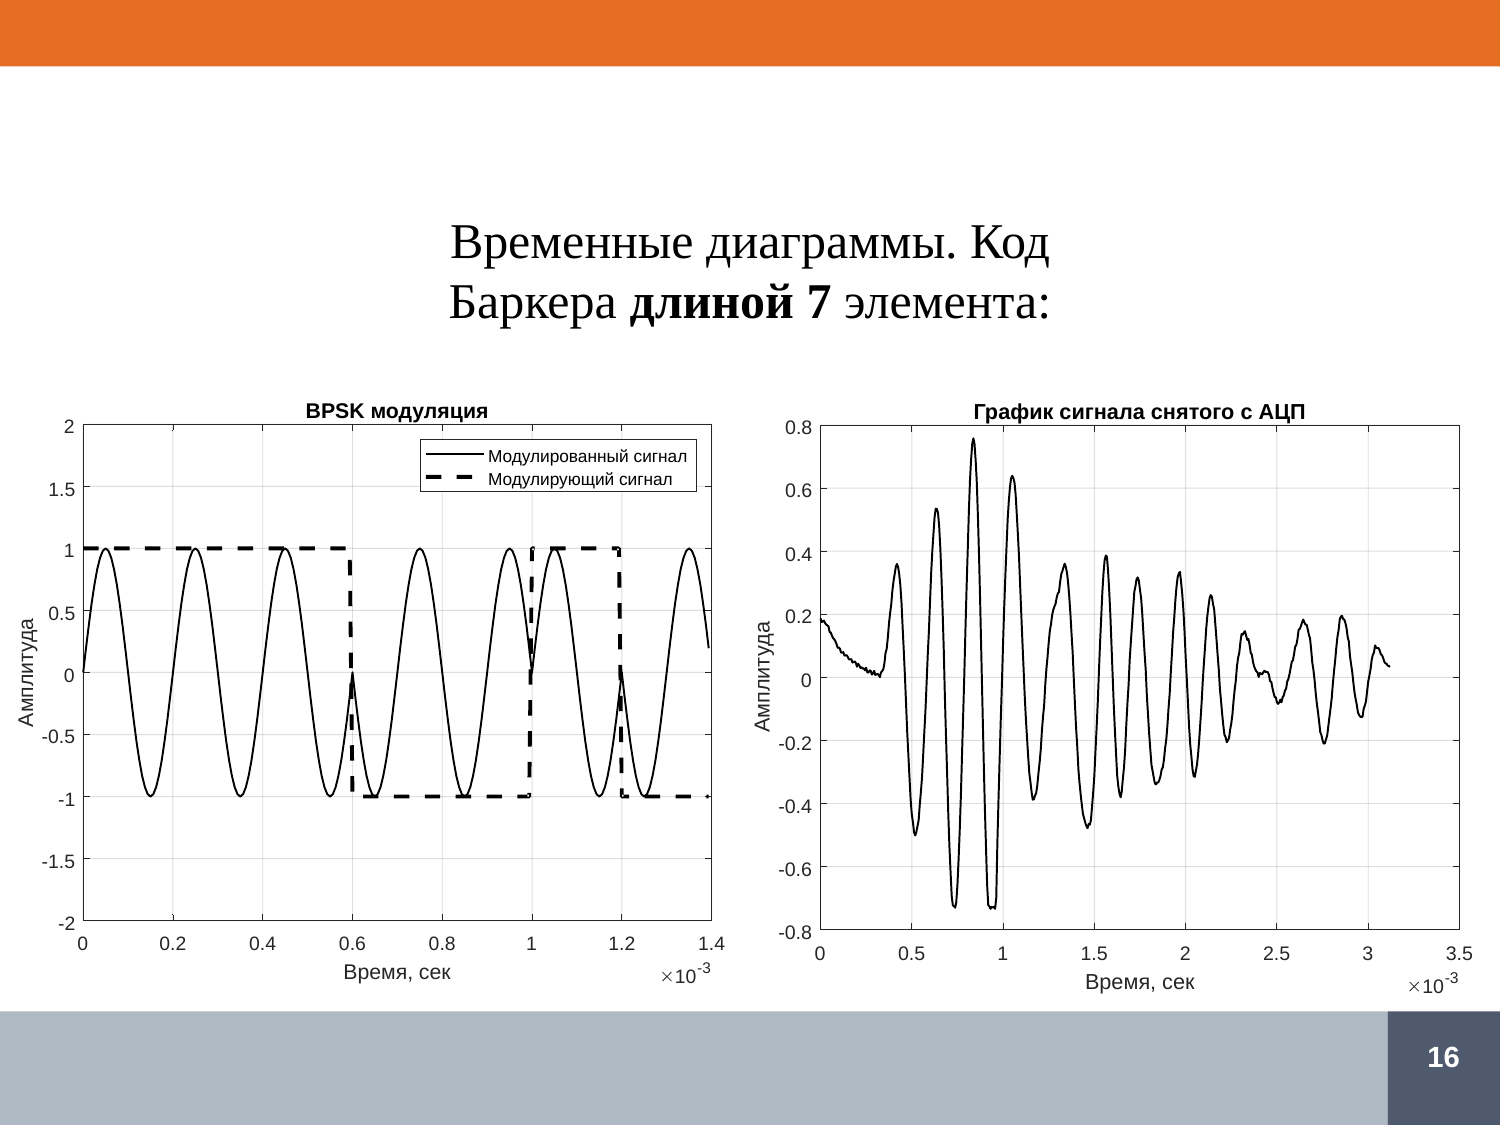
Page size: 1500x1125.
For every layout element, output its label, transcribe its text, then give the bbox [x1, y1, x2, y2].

picture [0, 378, 1500, 997]
text_box Временные диаграммы. Код Баркера длиной 7 элемента: [380, 218, 1120, 377]
slide_number 16 [1387, 1030, 1500, 1107]
